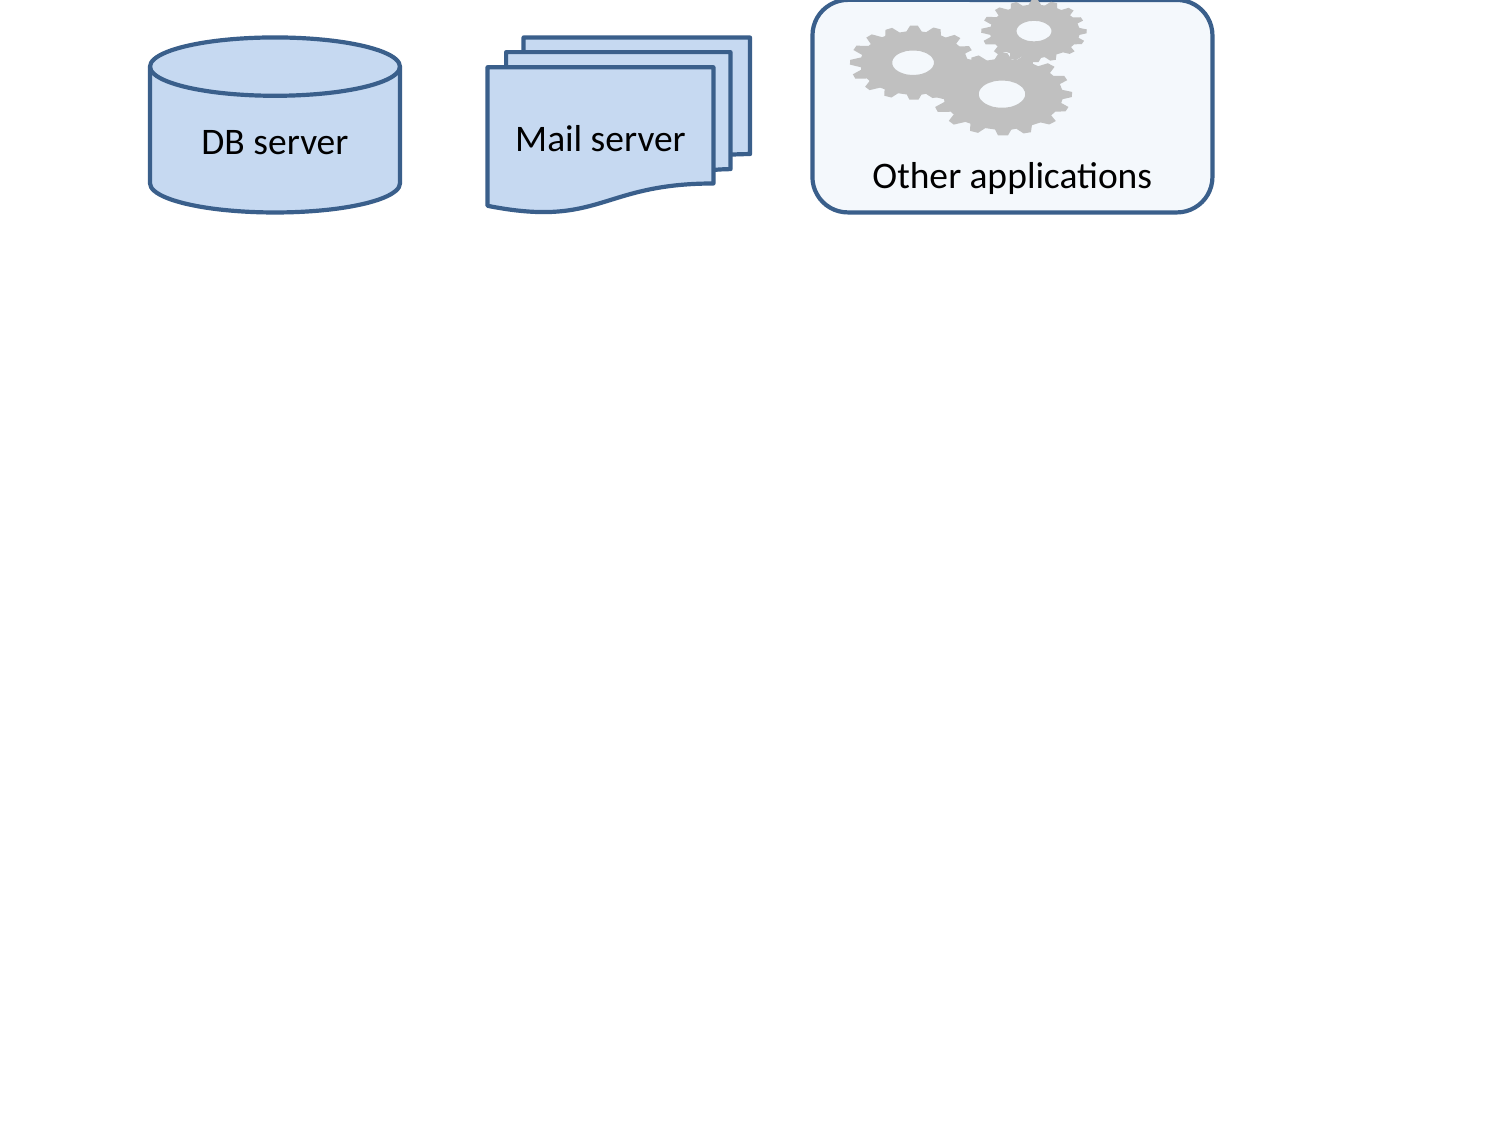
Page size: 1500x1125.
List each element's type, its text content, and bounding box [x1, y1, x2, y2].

text_box DB server [147, 35, 403, 215]
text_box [849, 0, 1087, 136]
text_box Other applications [810, 0, 1215, 215]
text_box Mail server [485, 35, 753, 215]
